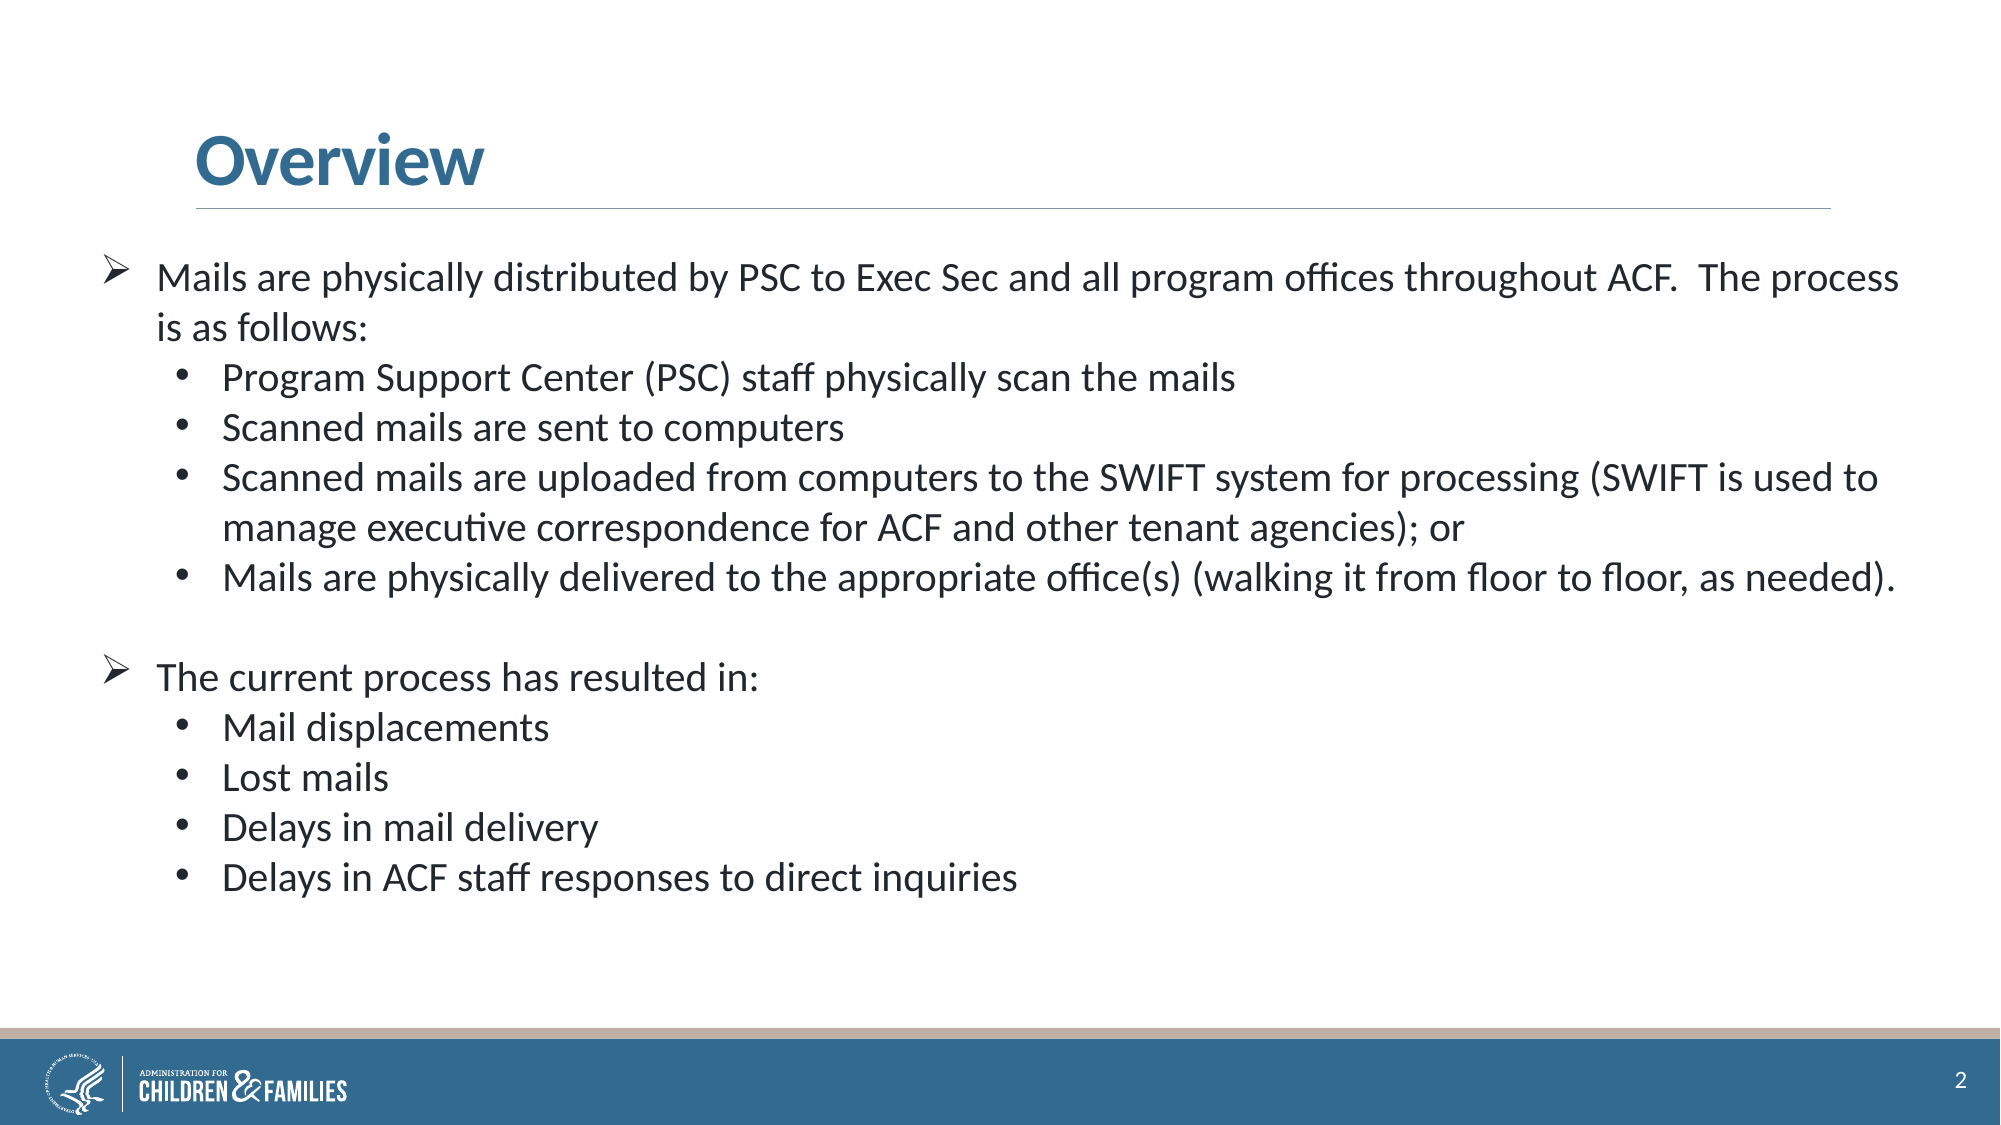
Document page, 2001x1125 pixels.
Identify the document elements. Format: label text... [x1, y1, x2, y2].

slide_number 2 [1532, 1048, 1983, 1109]
text_box Mails are physically distributed by PSC to Exec Sec and all program offices throughout ACF. The process is as follows: Program Support Center (PSC) staff physically scan the mails Scanned mails are sent to computers Scanned mails are uploaded from computers to the SWIFT system for processing (SWIFT is used to manage executive correspondence for ACF and other tenant agencies); or Mails are physically delivered to the appropriate office(s) (walking it from floor to floor, as needed). The current process has resulted in: Mail displacements Lost mails Delays in mail delivery Delays in ACF staff responses to direct inquiries [85, 241, 1932, 907]
title Overview [180, 47, 1830, 209]
list [68, 222, 1915, 976]
